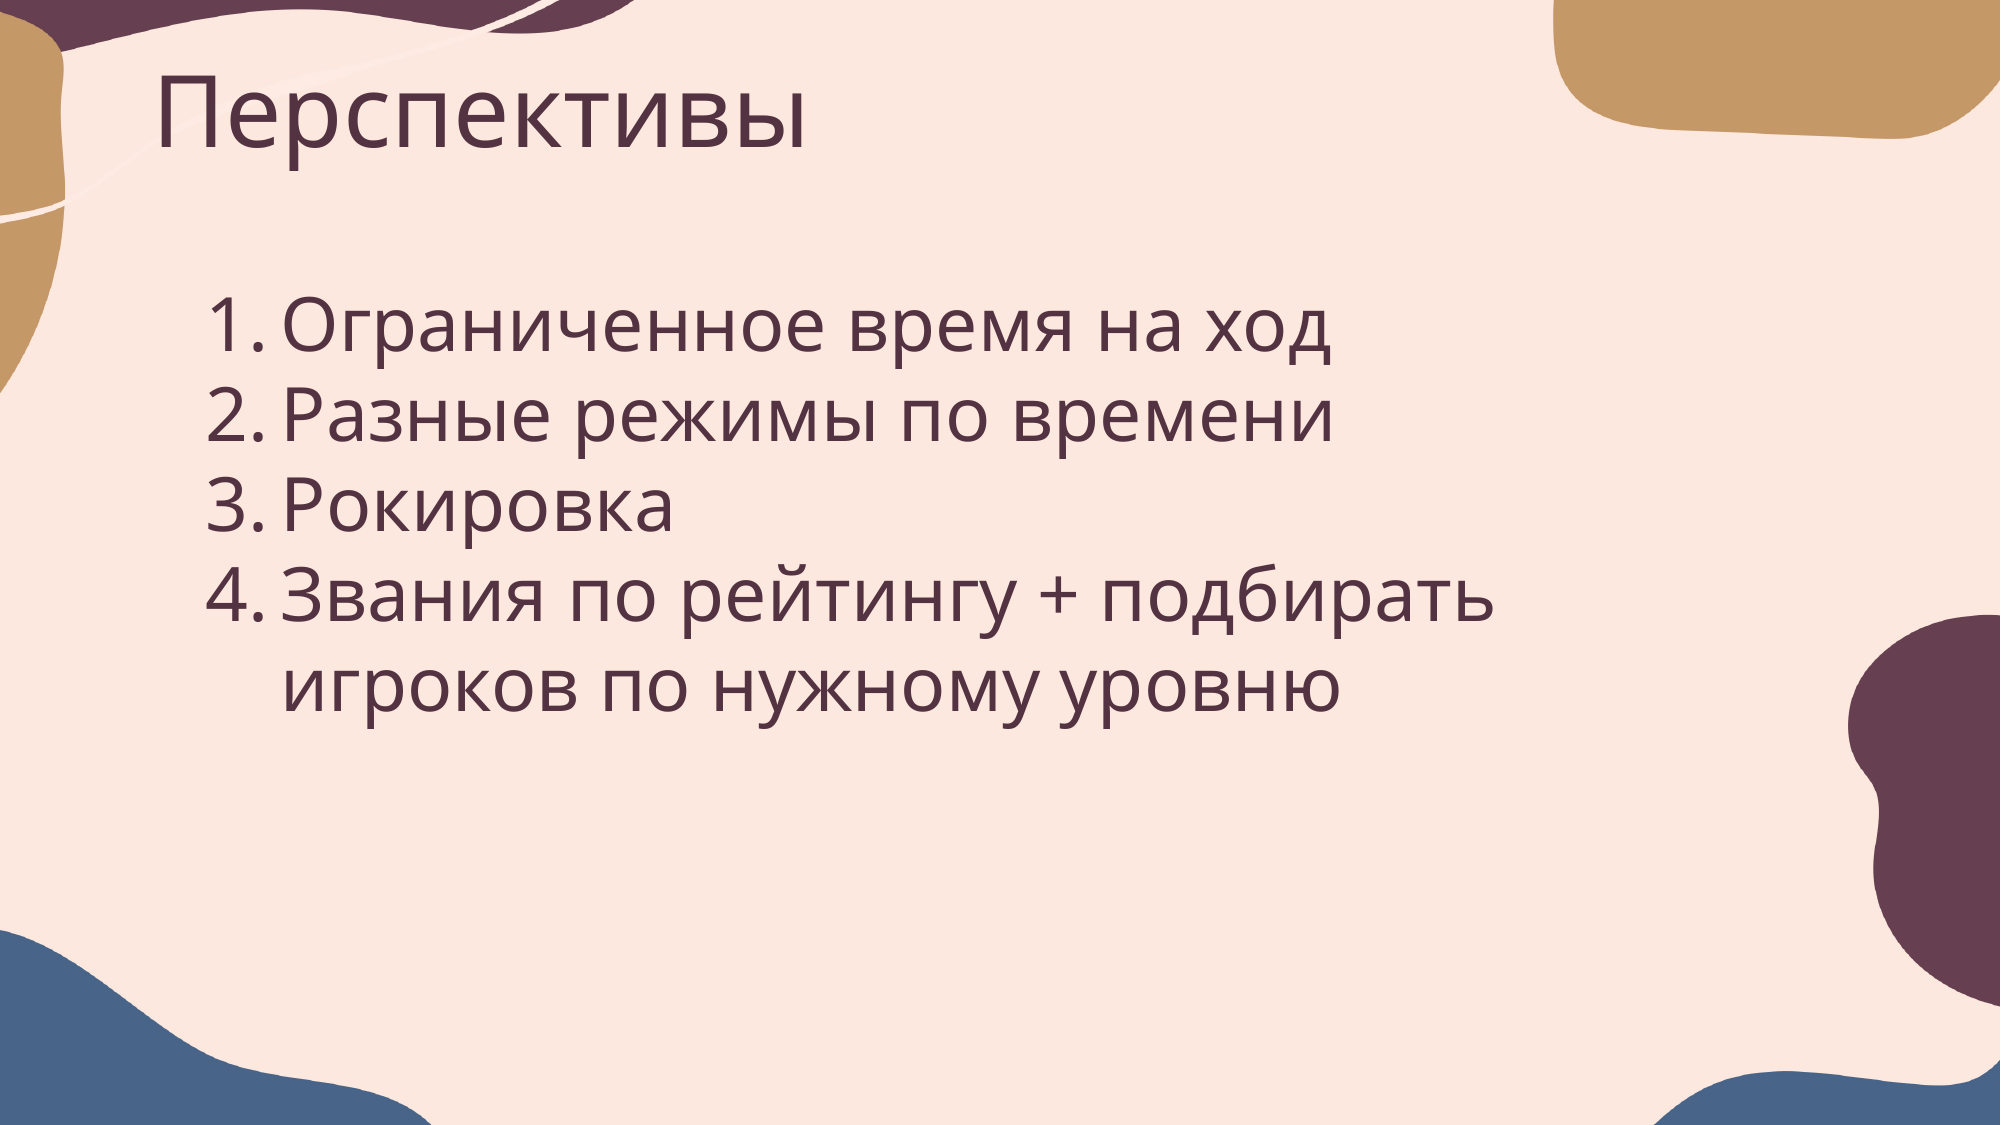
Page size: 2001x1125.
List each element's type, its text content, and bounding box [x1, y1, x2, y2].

text_box Ограниченное время на ход Разные режимы по времени Рокировка Звания по рейтингу + подбирать игроков по нужному уровню [190, 268, 1764, 1004]
text_box [112, 646, 1618, 723]
picture [0, 0, 2000, 1125]
title Перспективы [137, 59, 1863, 170]
